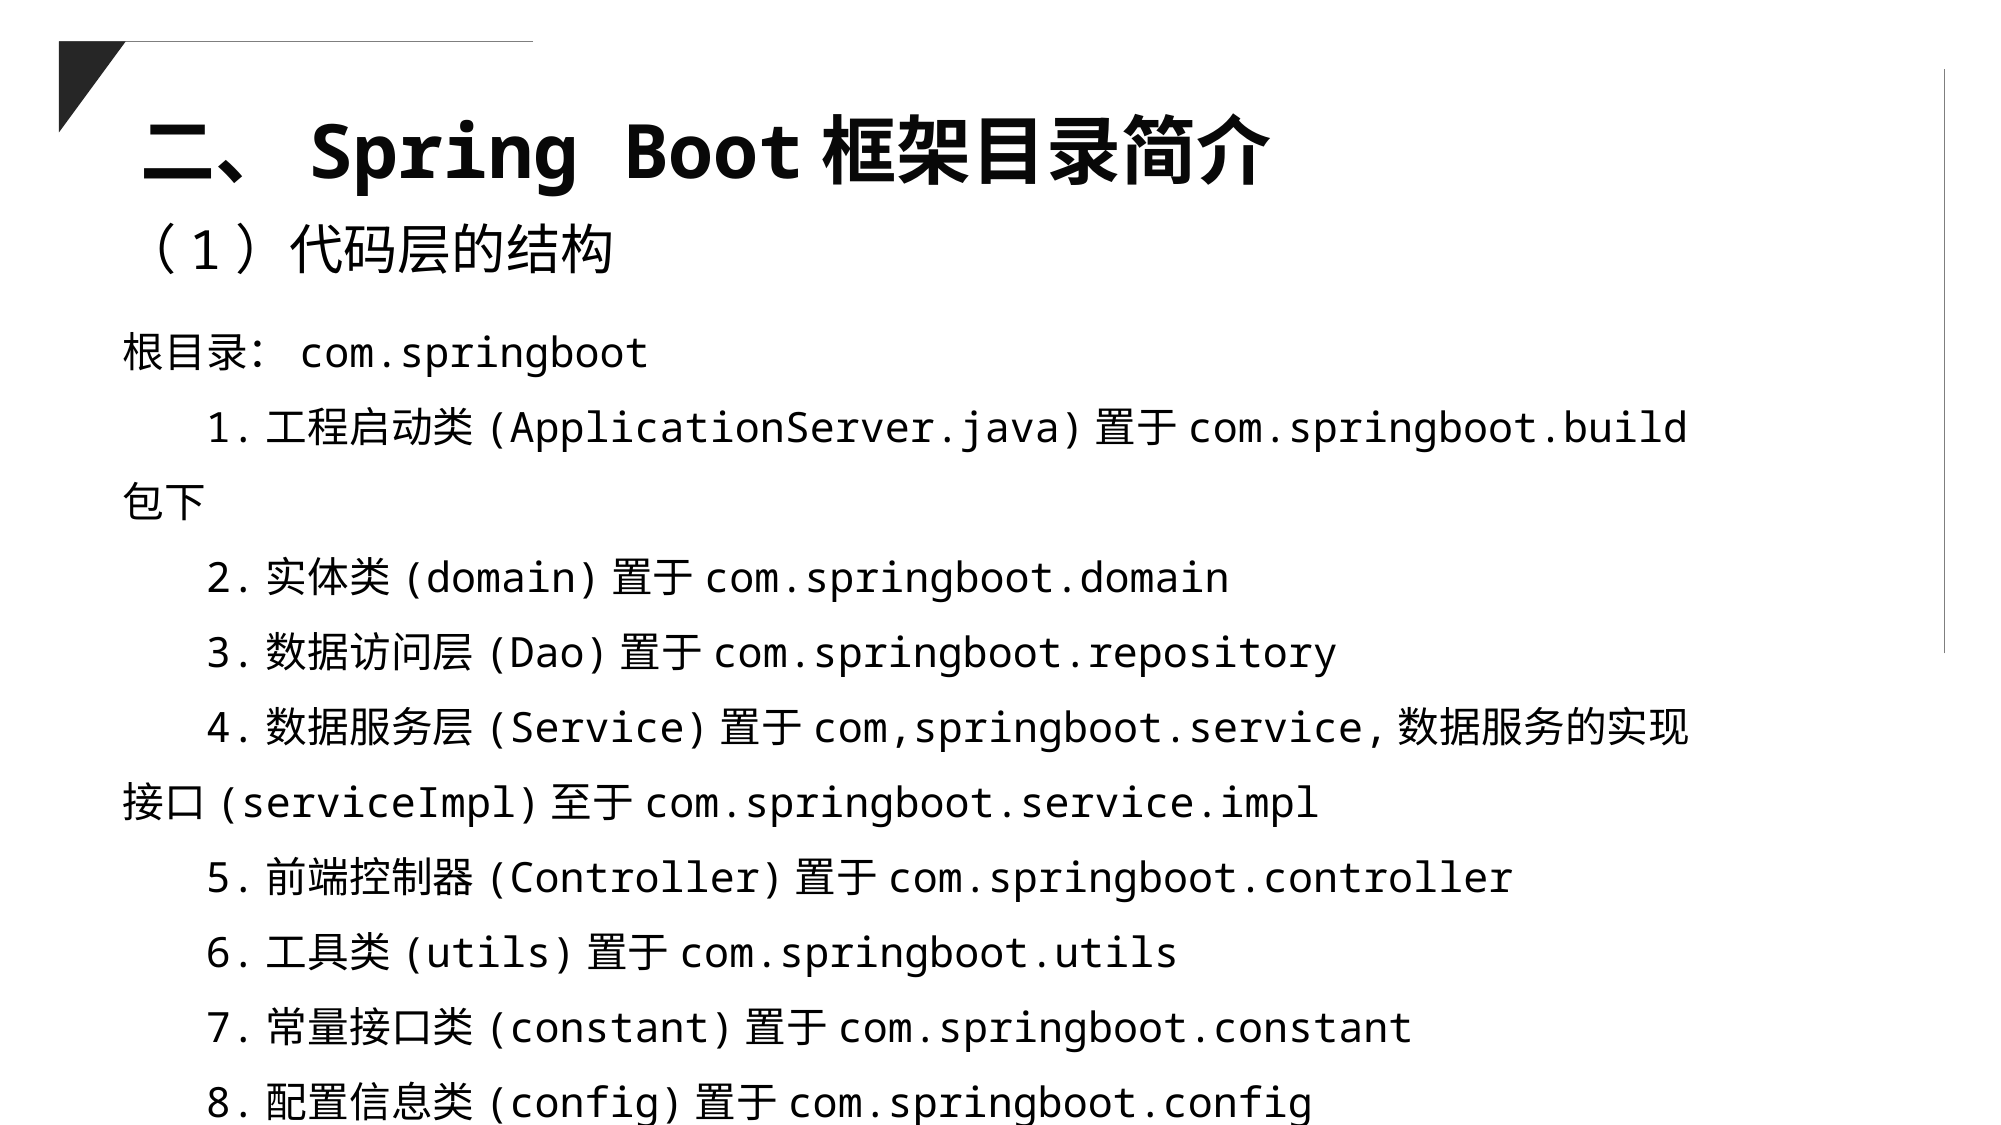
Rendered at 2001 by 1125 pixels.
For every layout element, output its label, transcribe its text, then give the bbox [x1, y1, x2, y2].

text_box [57, 40, 128, 136]
text_box （1）代码层的结构 根目录：com.springboot 1.工程启动类(ApplicationServer.java)置于com.springboot.build包下 2.实体类(domain)置于com.springboot.domain 3.数据访问层(Dao)置于com.springboot.repository 4.数据服务层(Service)置于com,springboot.service,数据服务的实现接口(serviceImpl)至于com.springboot.service.impl 5.前端控制器(Controller)置于com.springboot.controller 6.工具类(utils)置于com.springboot.utils 7.常量接口类(constant)置于com.springboot.constant 8.配置信息类(config)置于com.springboot.config 9.数据传输类(vo)置于com.springboot.vo [107, 175, 1734, 875]
text_box 二、Spring Boot框架目录简介 [125, 77, 1482, 324]
